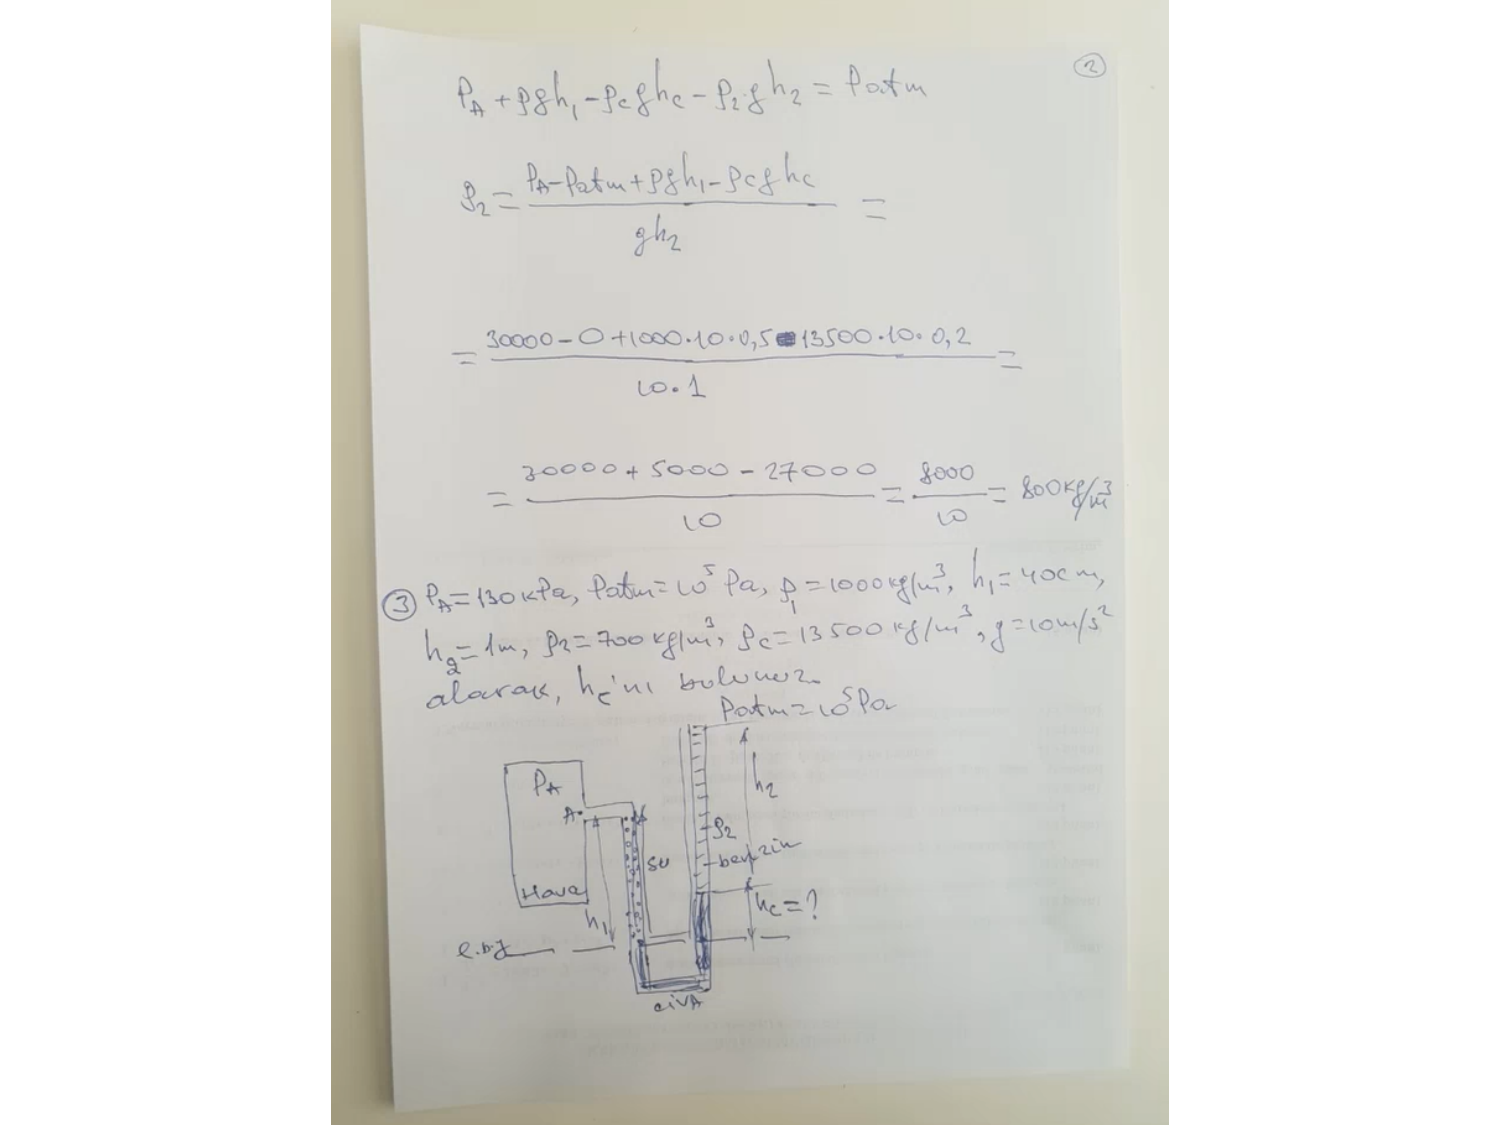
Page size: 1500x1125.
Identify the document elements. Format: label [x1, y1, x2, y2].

picture [331, 0, 1169, 1125]
